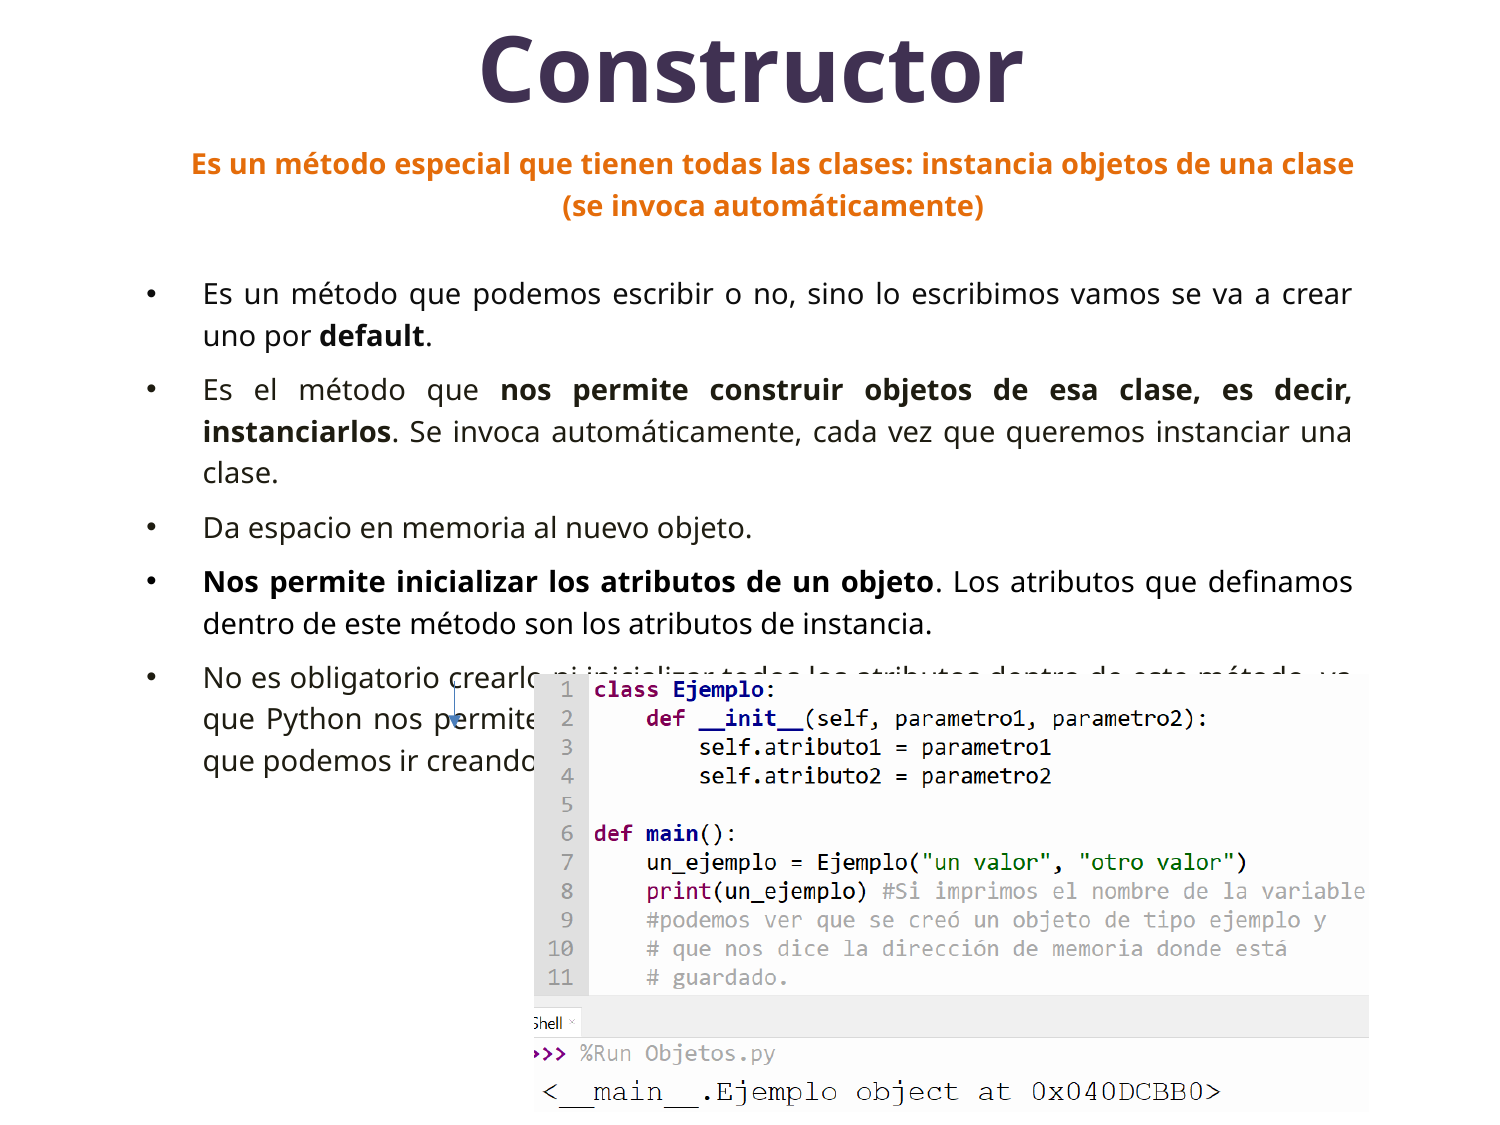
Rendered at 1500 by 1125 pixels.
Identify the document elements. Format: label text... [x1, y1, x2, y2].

title Constructor [151, 0, 1353, 132]
picture [533, 673, 1369, 1113]
text_box Es un método especial que tienen todas las clases: instancia objetos de una clase (se invoca automáticamente) [165, 131, 1389, 256]
text_box Es un método que podemos escribir o no, sino lo escribimos vamos se va a crear uno por default. Es el método que nos permite construir objetos de esa clase, es decir, instanciarlos. Se invoca automáticamente, cada vez que queremos instanciar una clase. Da espacio en memoria al nuevo objeto. Nos permite inicializar los atributos de un objeto. Los atributos que definamos dentro de este método son los atributos de instancia. No es obligatorio crearlo ni inicializar todos los atributos dentro de este método, ya que Python nos permite crear atributos dinámicamente. Atributos que no existían que podemos ir creando durante la ejecución. [131, 261, 1369, 681]
